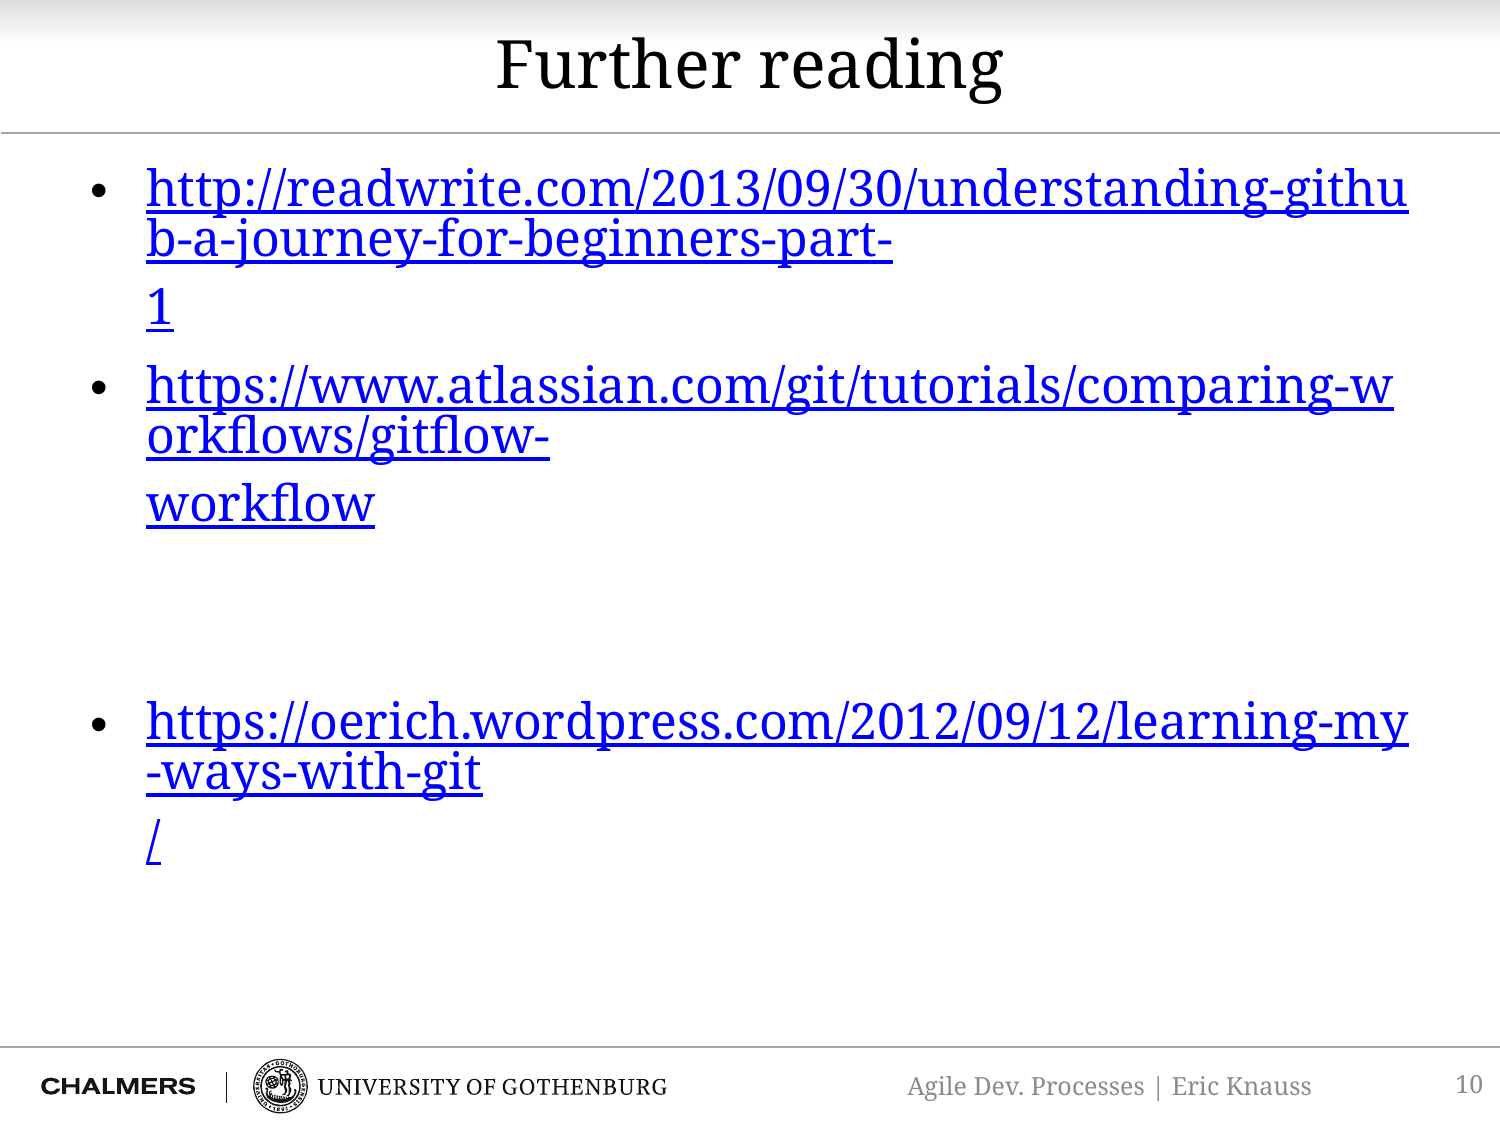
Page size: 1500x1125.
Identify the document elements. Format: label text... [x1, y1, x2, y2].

footer Agile Dev. Processes | Eric Knauss [872, 1055, 1348, 1116]
title Further reading [75, 4, 1425, 120]
list http://readwrite.com/2013/09/30/understanding-github-a-journey-for-beginners-part-1 https://www.atlassian.com/git/tutorials/comparing-workflows/gitflow-workflow https://oerich.wordpress.com/2012/09/12/learning-my-ways-with-git/ [75, 149, 1425, 1024]
slide_number 10 [1360, 1055, 1499, 1116]
